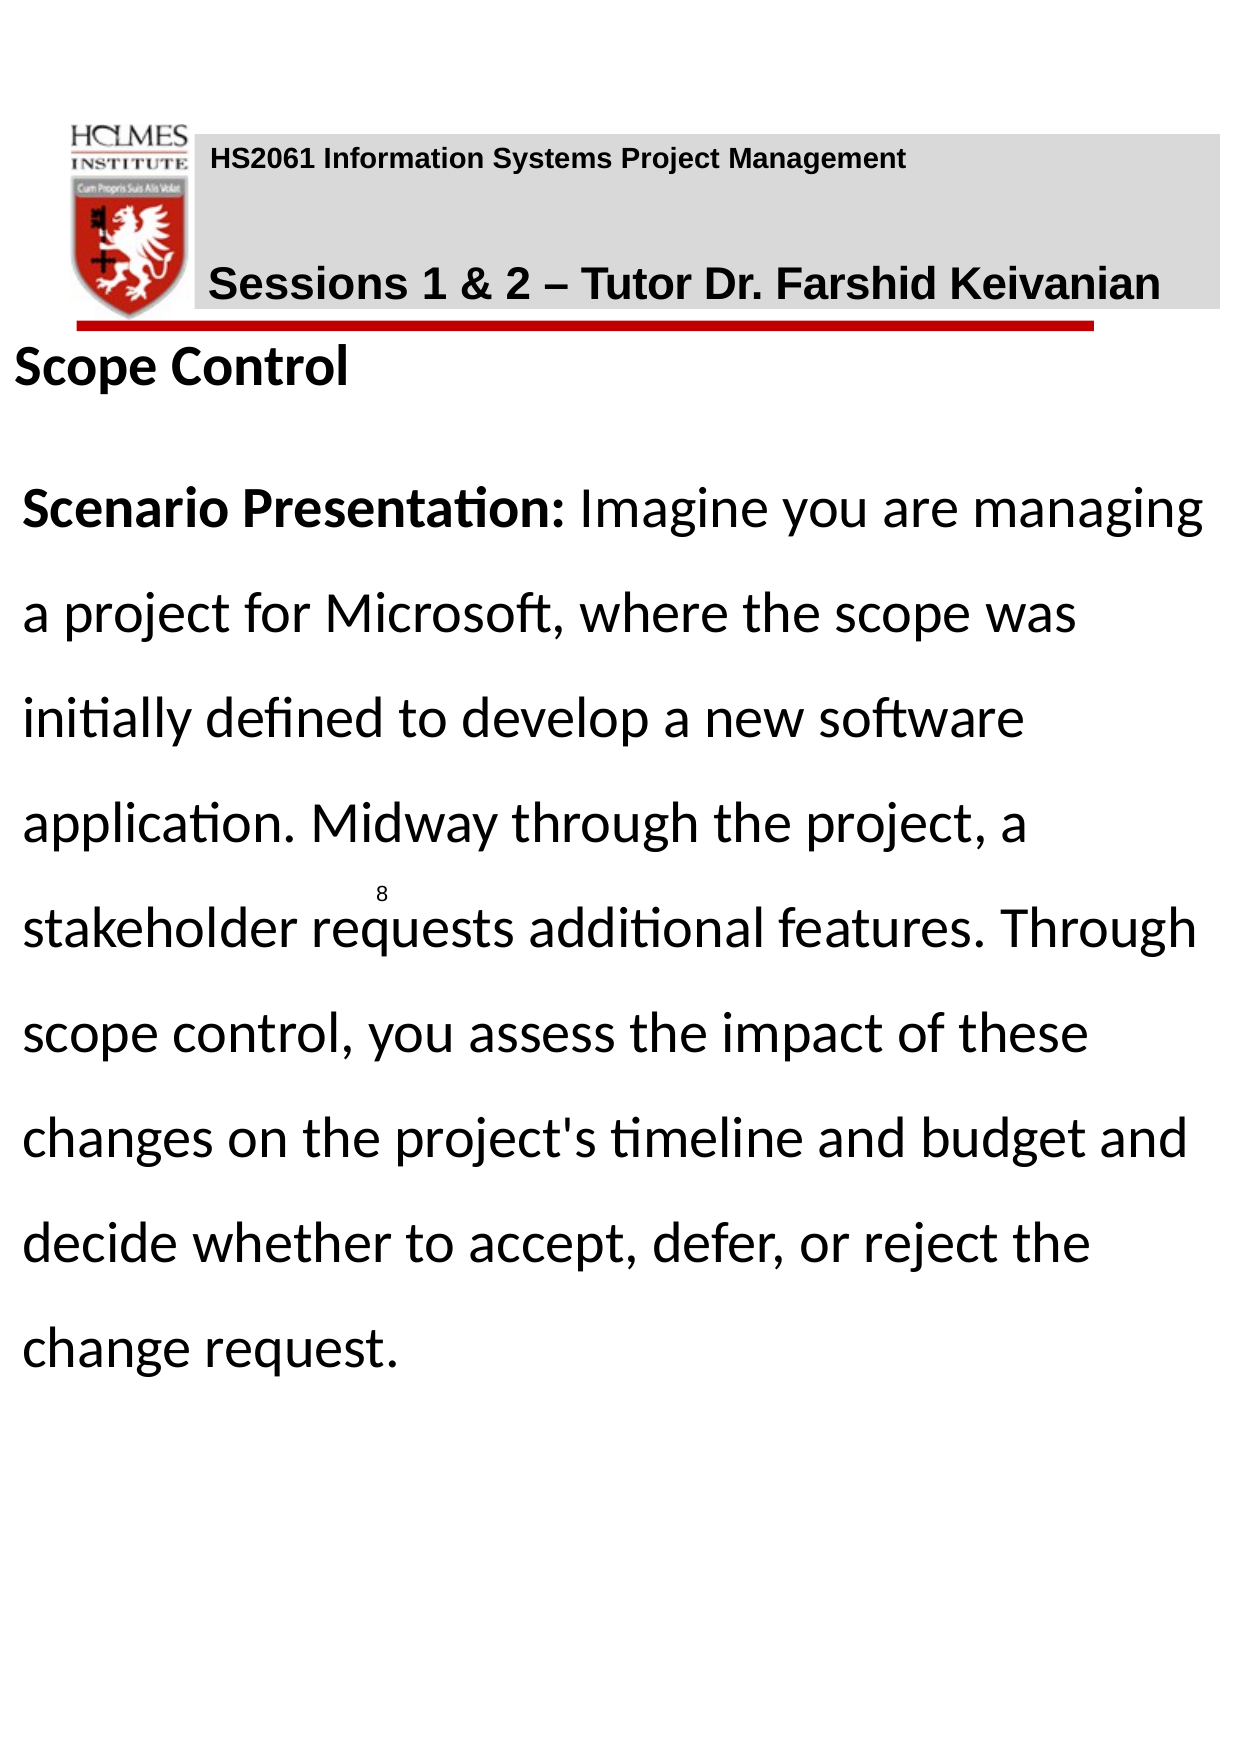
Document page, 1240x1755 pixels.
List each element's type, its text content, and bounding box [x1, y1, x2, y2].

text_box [70, 123, 1095, 332]
text_box Scenario Presentation: Imagine you are managing a project for Microsoft, where the scope was initially defined to develop a new software application. Midway through the project, a stakeholder requests additional features. Through scope control, you assess the impact of these changes on the project's timeline and budget and decide whether to accept, defer, or reject the change request. [7, 427, 1240, 1387]
text_box HS2061 Information Systems Project Management Sessions 1 & 2 – Tutor Dr. Farshid Keivanian [1098, 134, 1220, 309]
text_box Scope Control [0, 319, 1240, 405]
